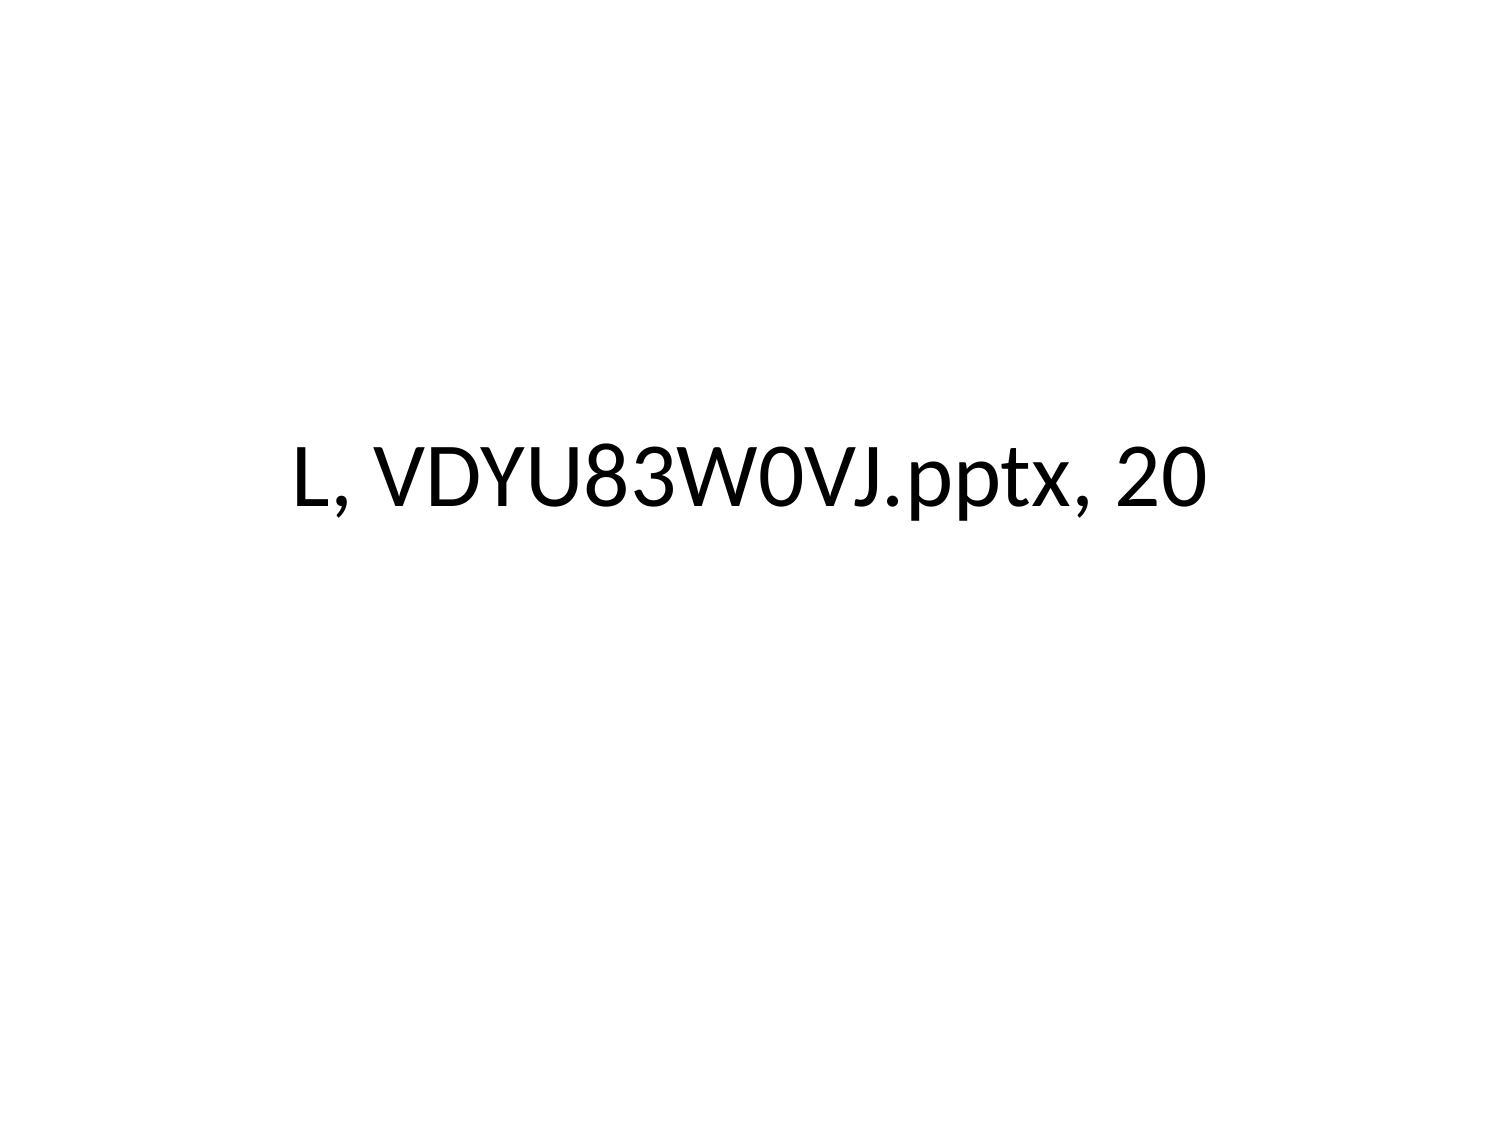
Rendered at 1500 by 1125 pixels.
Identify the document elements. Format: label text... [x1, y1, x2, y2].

title L, VDYU83W0VJ.pptx, 20 [112, 349, 1388, 591]
